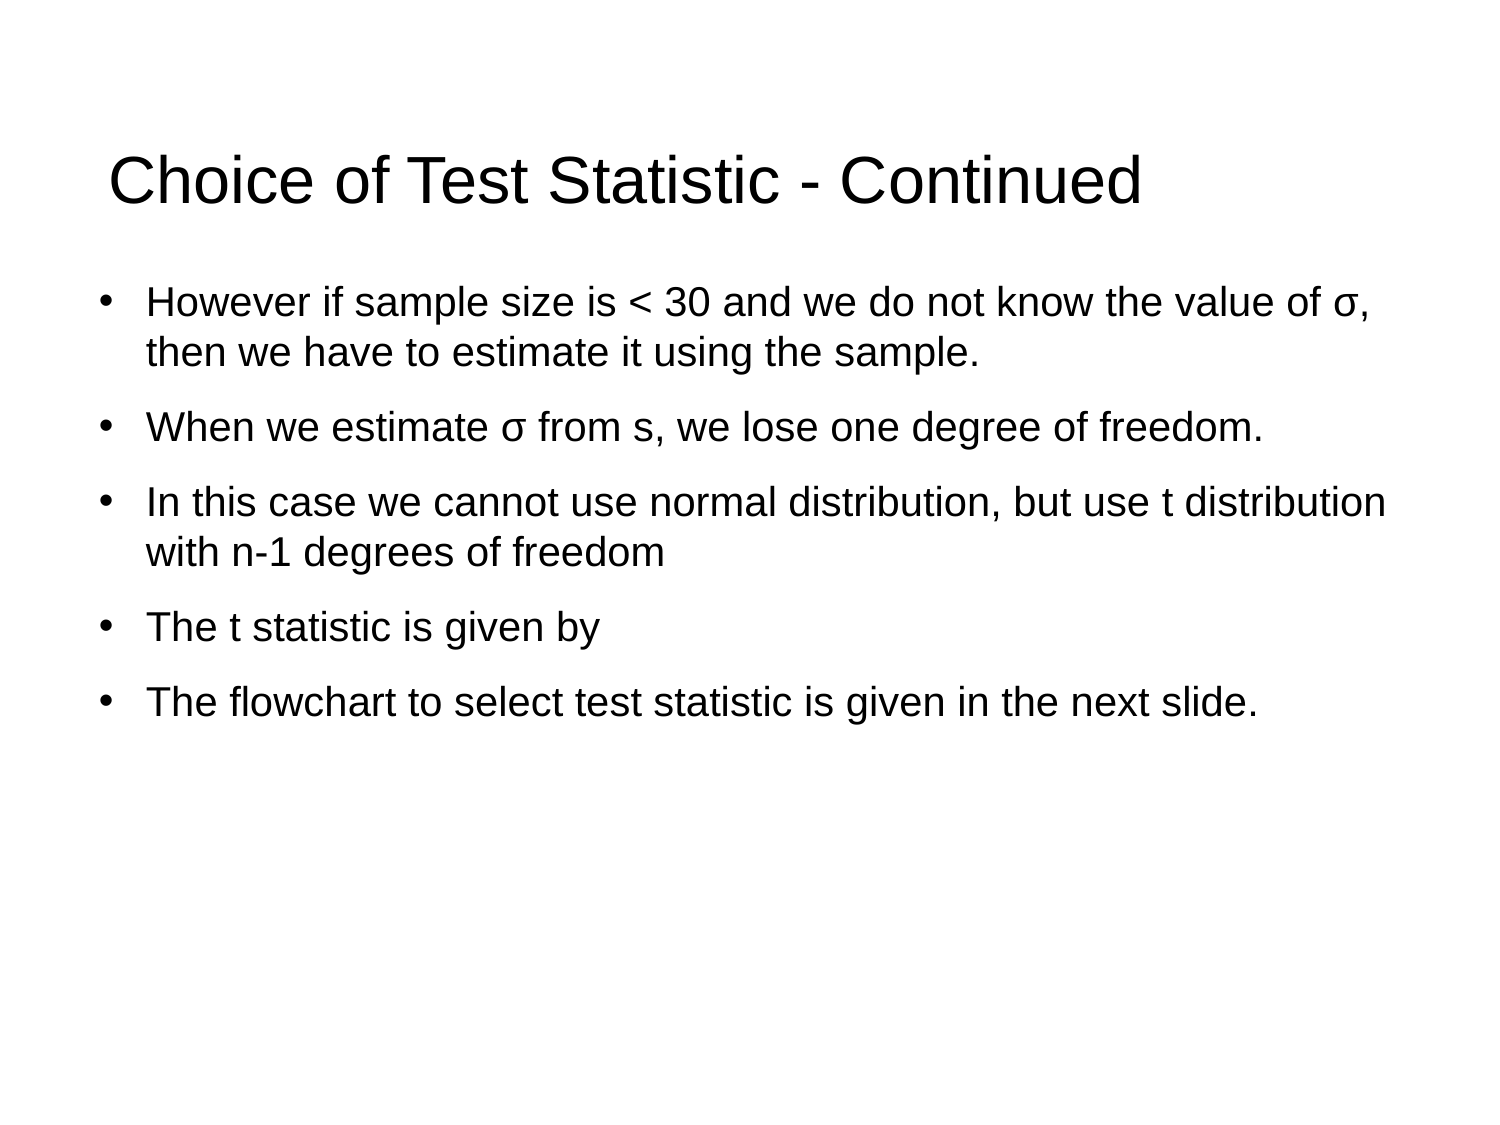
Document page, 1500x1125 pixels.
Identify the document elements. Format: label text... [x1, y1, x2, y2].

text_box Choice of Test Statistic - Continued [93, 129, 1160, 225]
